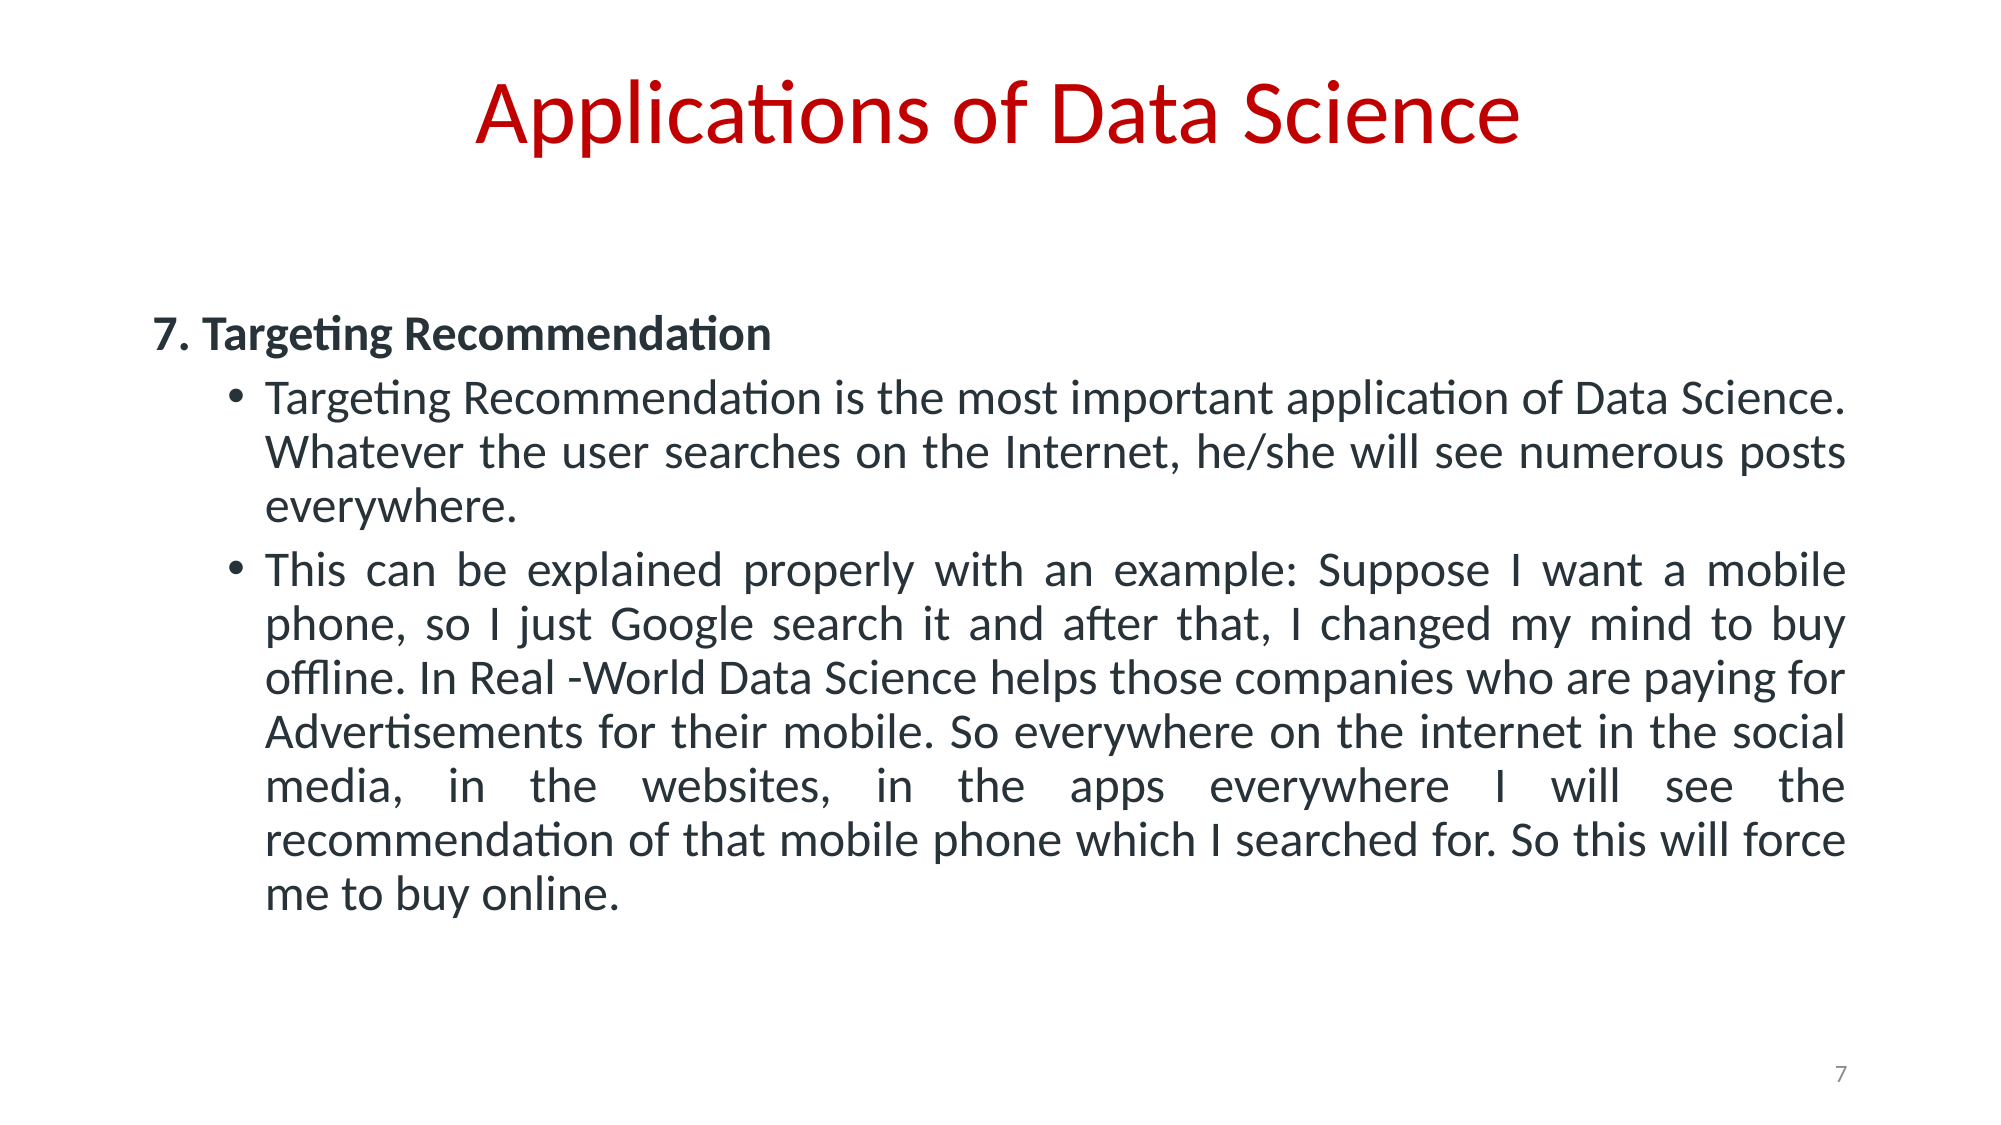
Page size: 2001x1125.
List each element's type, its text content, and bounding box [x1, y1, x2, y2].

slide_number 7 [1412, 1042, 1863, 1103]
title Applications of Data Science [137, 59, 1863, 278]
list 7. Targeting Recommendation Targeting Recommendation is the most important application of Data Science. Whatever the user searches on the Internet, he/she will see numerous posts everywhere. This can be explained properly with an example: Suppose I want a mobile phone, so I just Google search it and after that, I changed my mind to buy offline. In Real -World Data Science helps those companies who are paying for Advertisements for their mobile. So everywhere on the internet in the social media, in the websites, in the apps everywhere I will see the recommendation of that mobile phone which I searched for. So this will force me to buy online. [137, 299, 1863, 1014]
